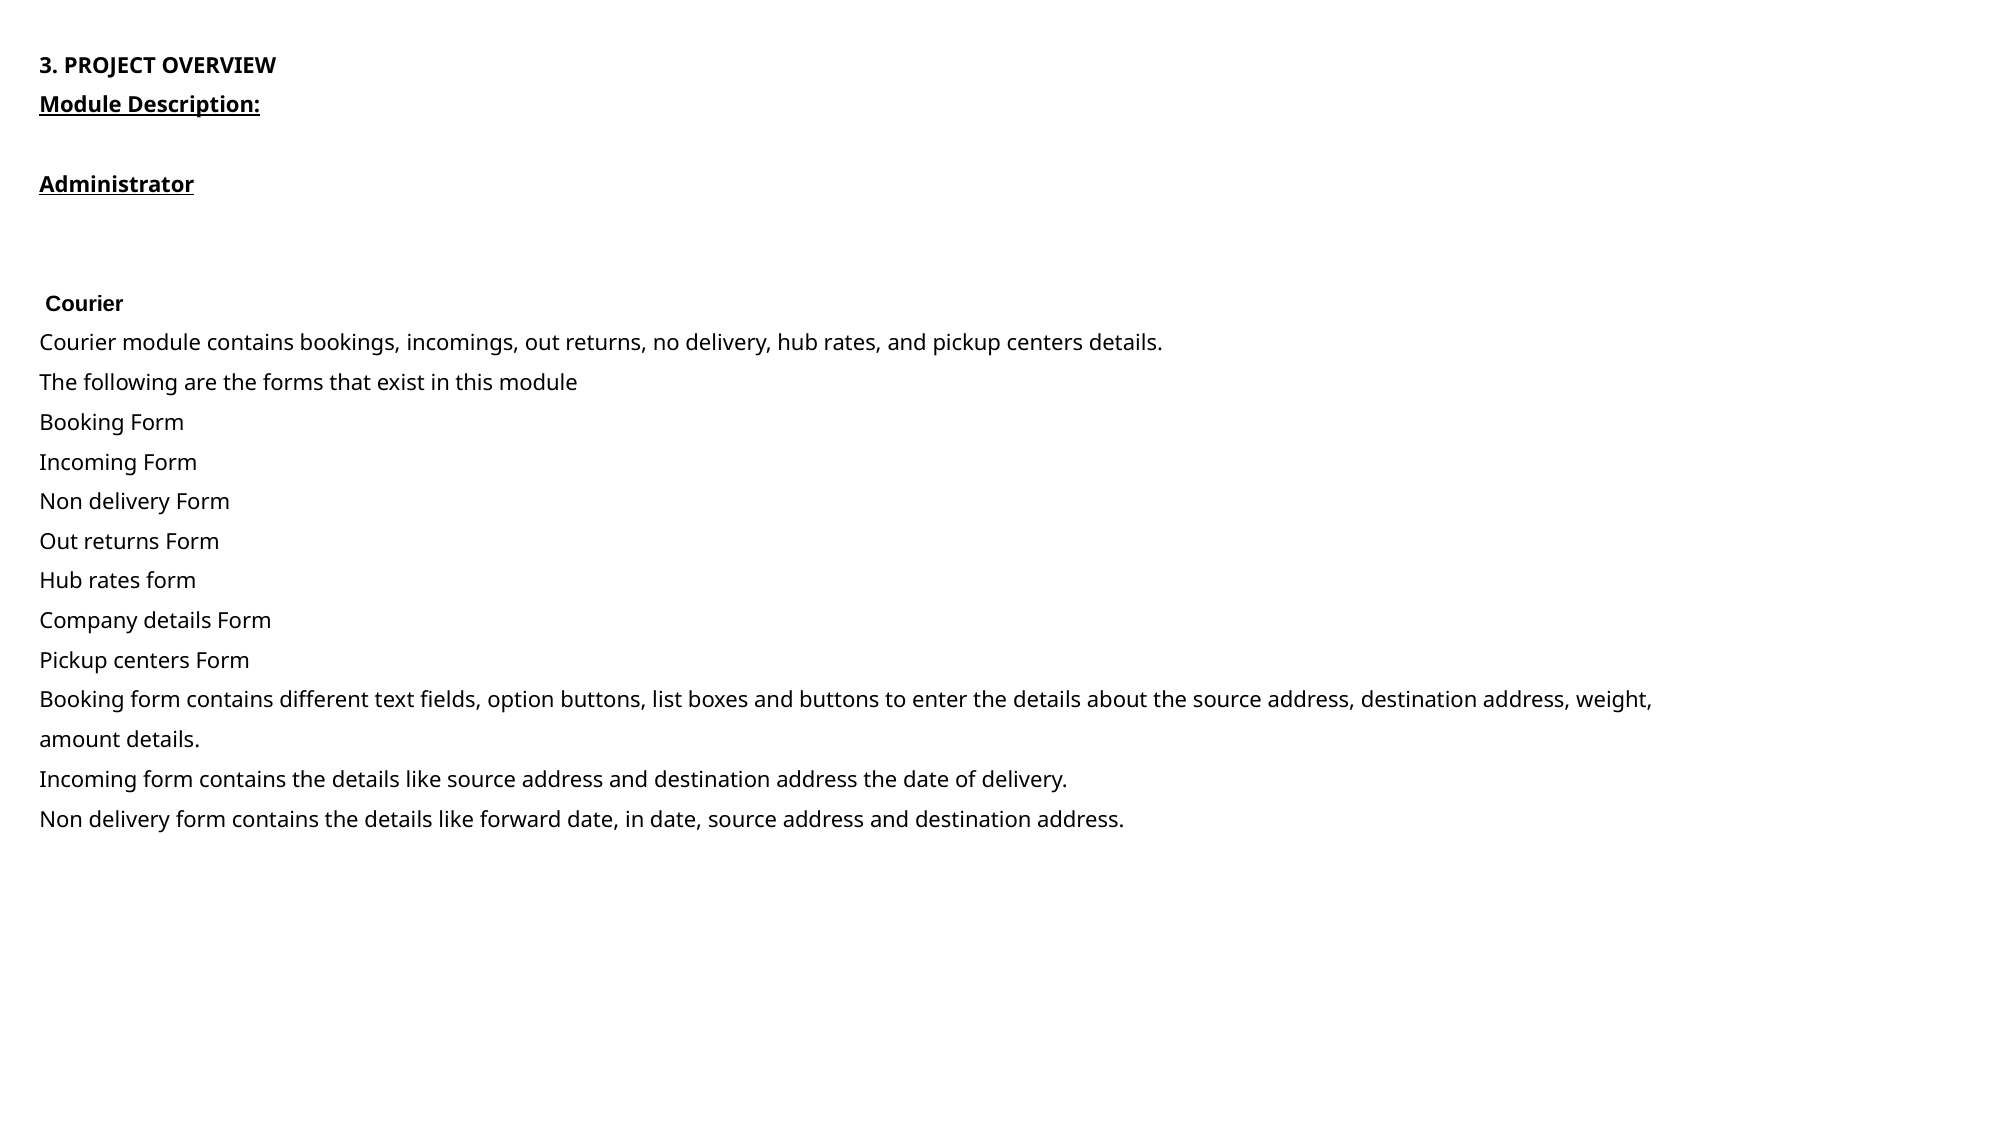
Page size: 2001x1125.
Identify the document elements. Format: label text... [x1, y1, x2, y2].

title 3. PROJECT OVERVIEW Module Description: Administrator Courier Courier module contains bookings, incomings, out returns, no delivery, hub rates, and pickup centers details. The following are the forms that exist in this module Booking Form Incoming Form Non delivery Form Out returns Form Hub rates form Company details Form Pickup centers Form Booking form contains different text fields, option buttons, list boxes and buttons to enter the details about the source address, destination address, weight, amount details. Incoming form contains the details like source address and destination address the date of delivery. Non delivery form contains the details like forward date, in date, source address and destination address. [24, 28, 1703, 907]
